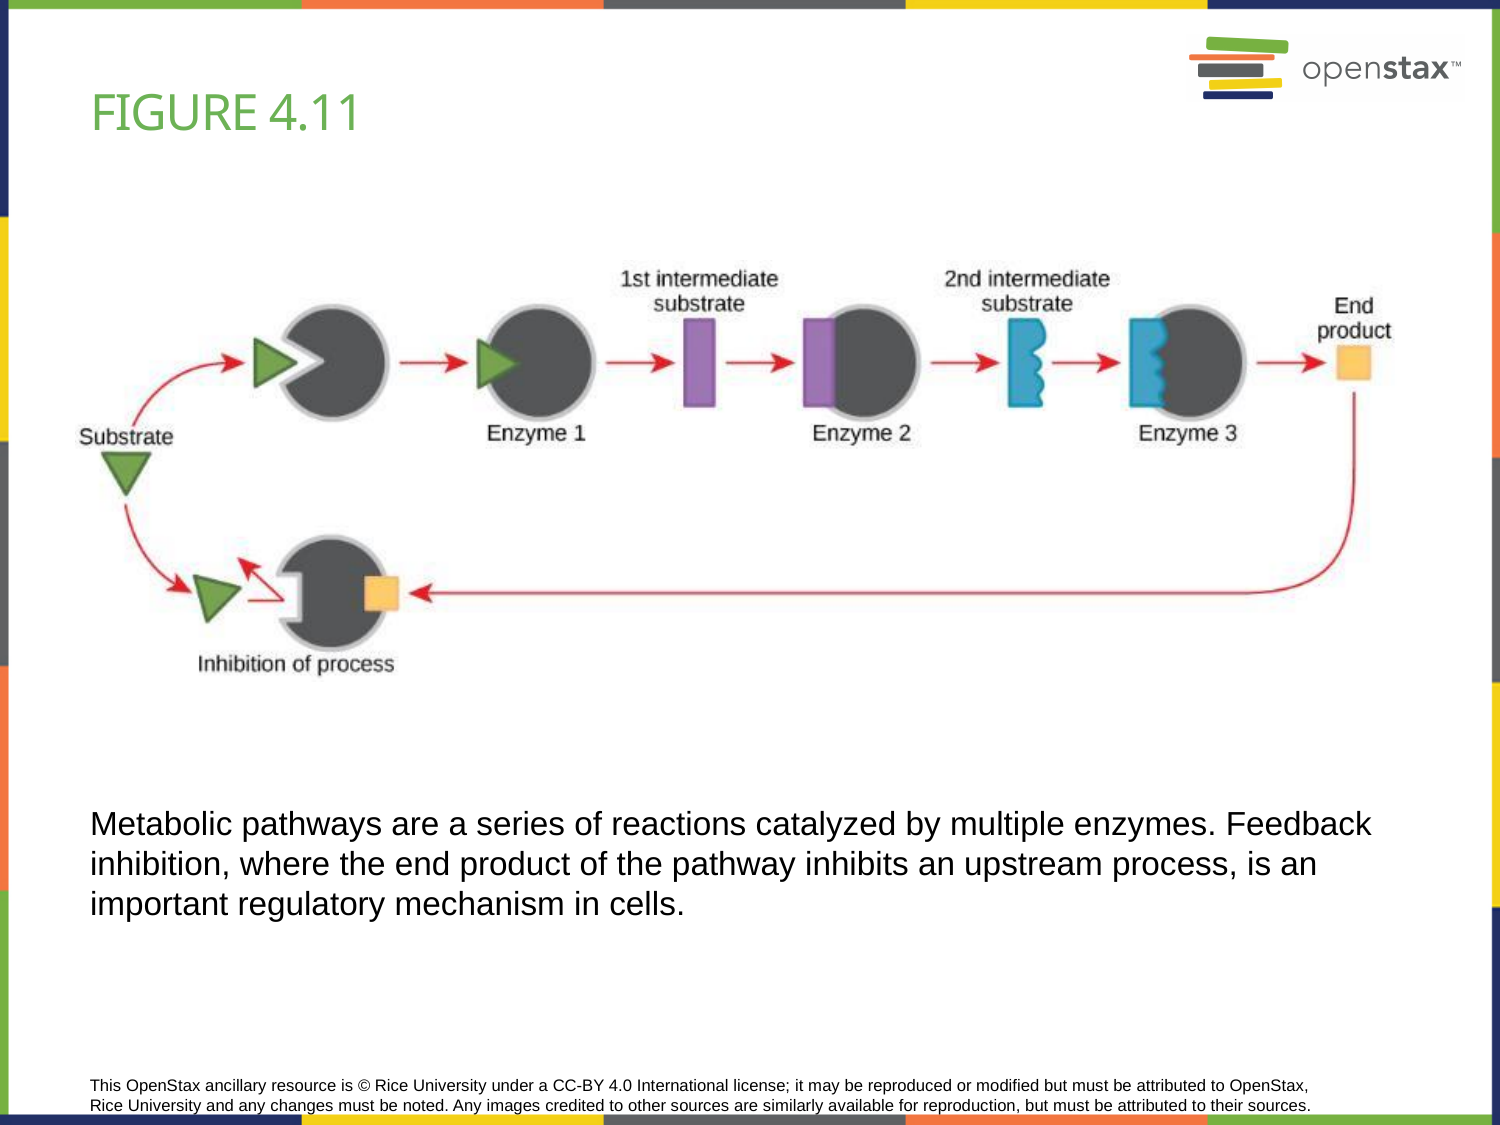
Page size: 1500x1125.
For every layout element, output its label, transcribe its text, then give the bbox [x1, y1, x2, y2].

list Metabolic pathways are a series of reactions catalyzed by multiple enzymes. Feedback inhibition, where the end product of the pathway inhibits an upstream process, is an important regulatory mechanism in cells. [75, 794, 1398, 986]
picture [0, 0, 1500, 1125]
title Figure 4.11 [75, 39, 1398, 148]
text_box This OpenStax ancillary resource is © Rice University under a CC-BY 4.0 International license; it may be reproduced or modified but must be attributed to OpenStax, Rice University and any changes must be noted. Any images credited to other sources are similarly available for reproduction, but must be attributed to their sources. [75, 1067, 1336, 1114]
